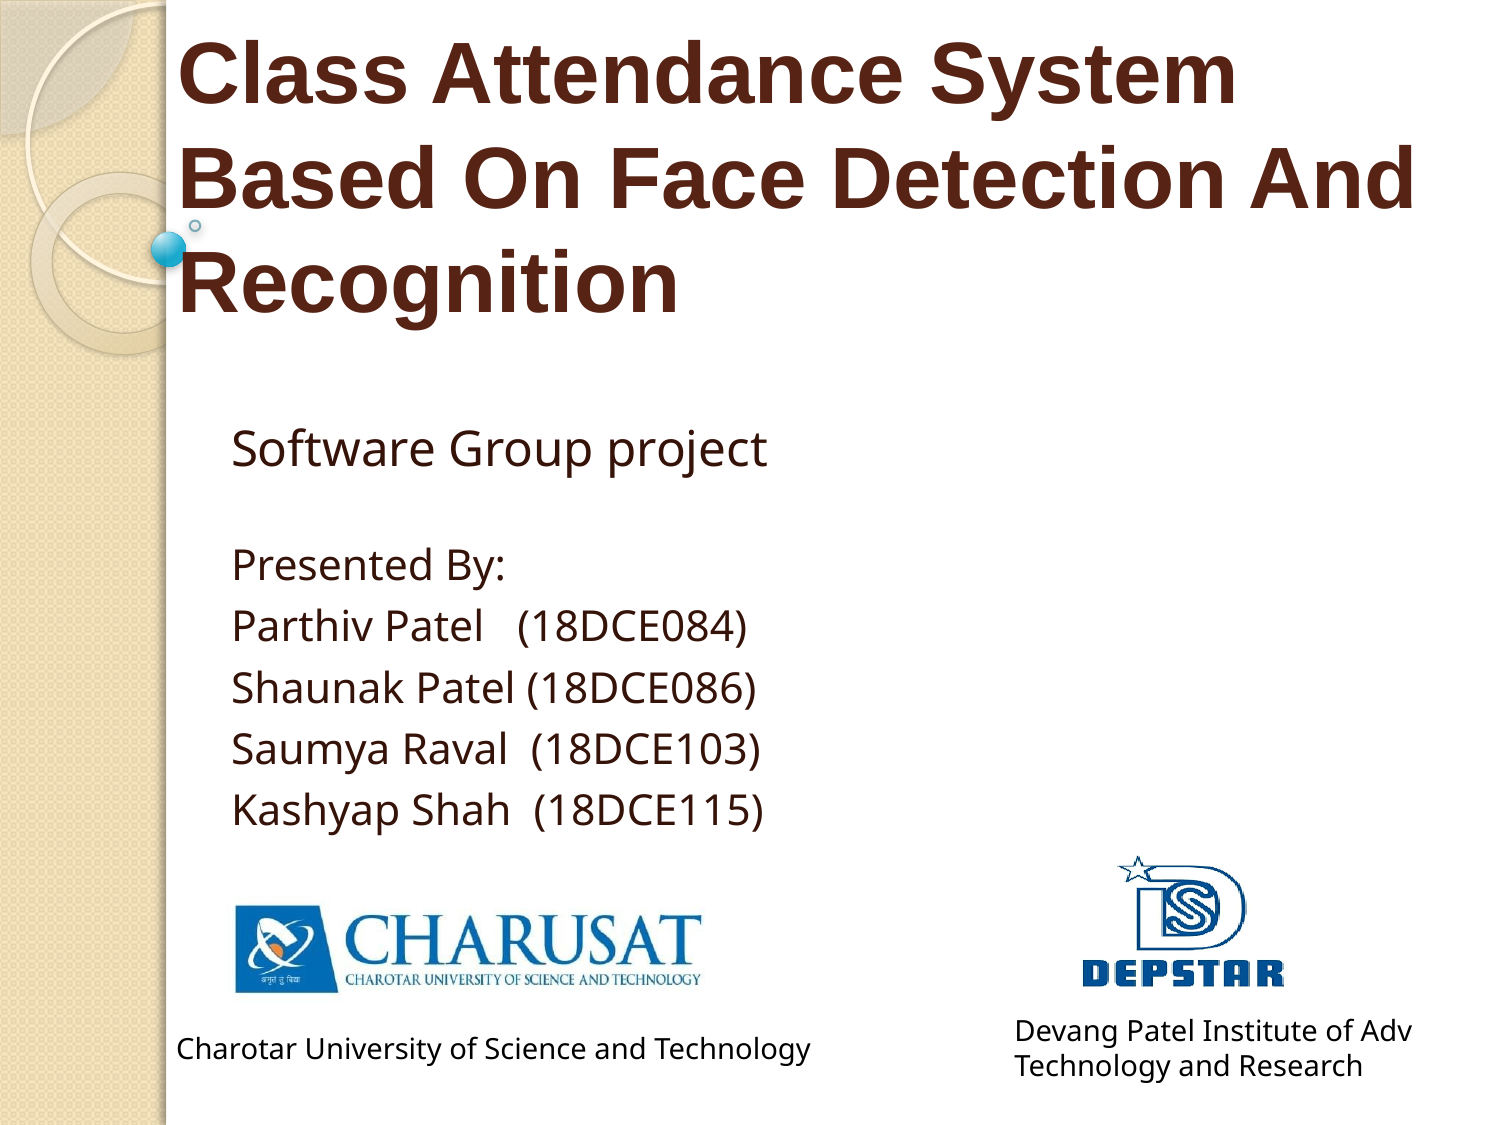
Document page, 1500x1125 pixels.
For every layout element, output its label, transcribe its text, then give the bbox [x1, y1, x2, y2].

text_box Charotar University of Science and Technology [161, 1022, 827, 1073]
text_box Devang Patel Institute of Adv Technology and Research [999, 1004, 1435, 1090]
picture [1024, 818, 1347, 1028]
picture [199, 837, 751, 1047]
title Class Attendance System Based On Face Detection And Recognition [162, 6, 1500, 338]
subtitle Software Group project Presented By: Parthiv Patel (18DCE084) Shaunak Patel (18DCE086) Saumya Raval (18DCE103) Kashyap Shah (18DCE115) [212, 417, 1478, 843]
